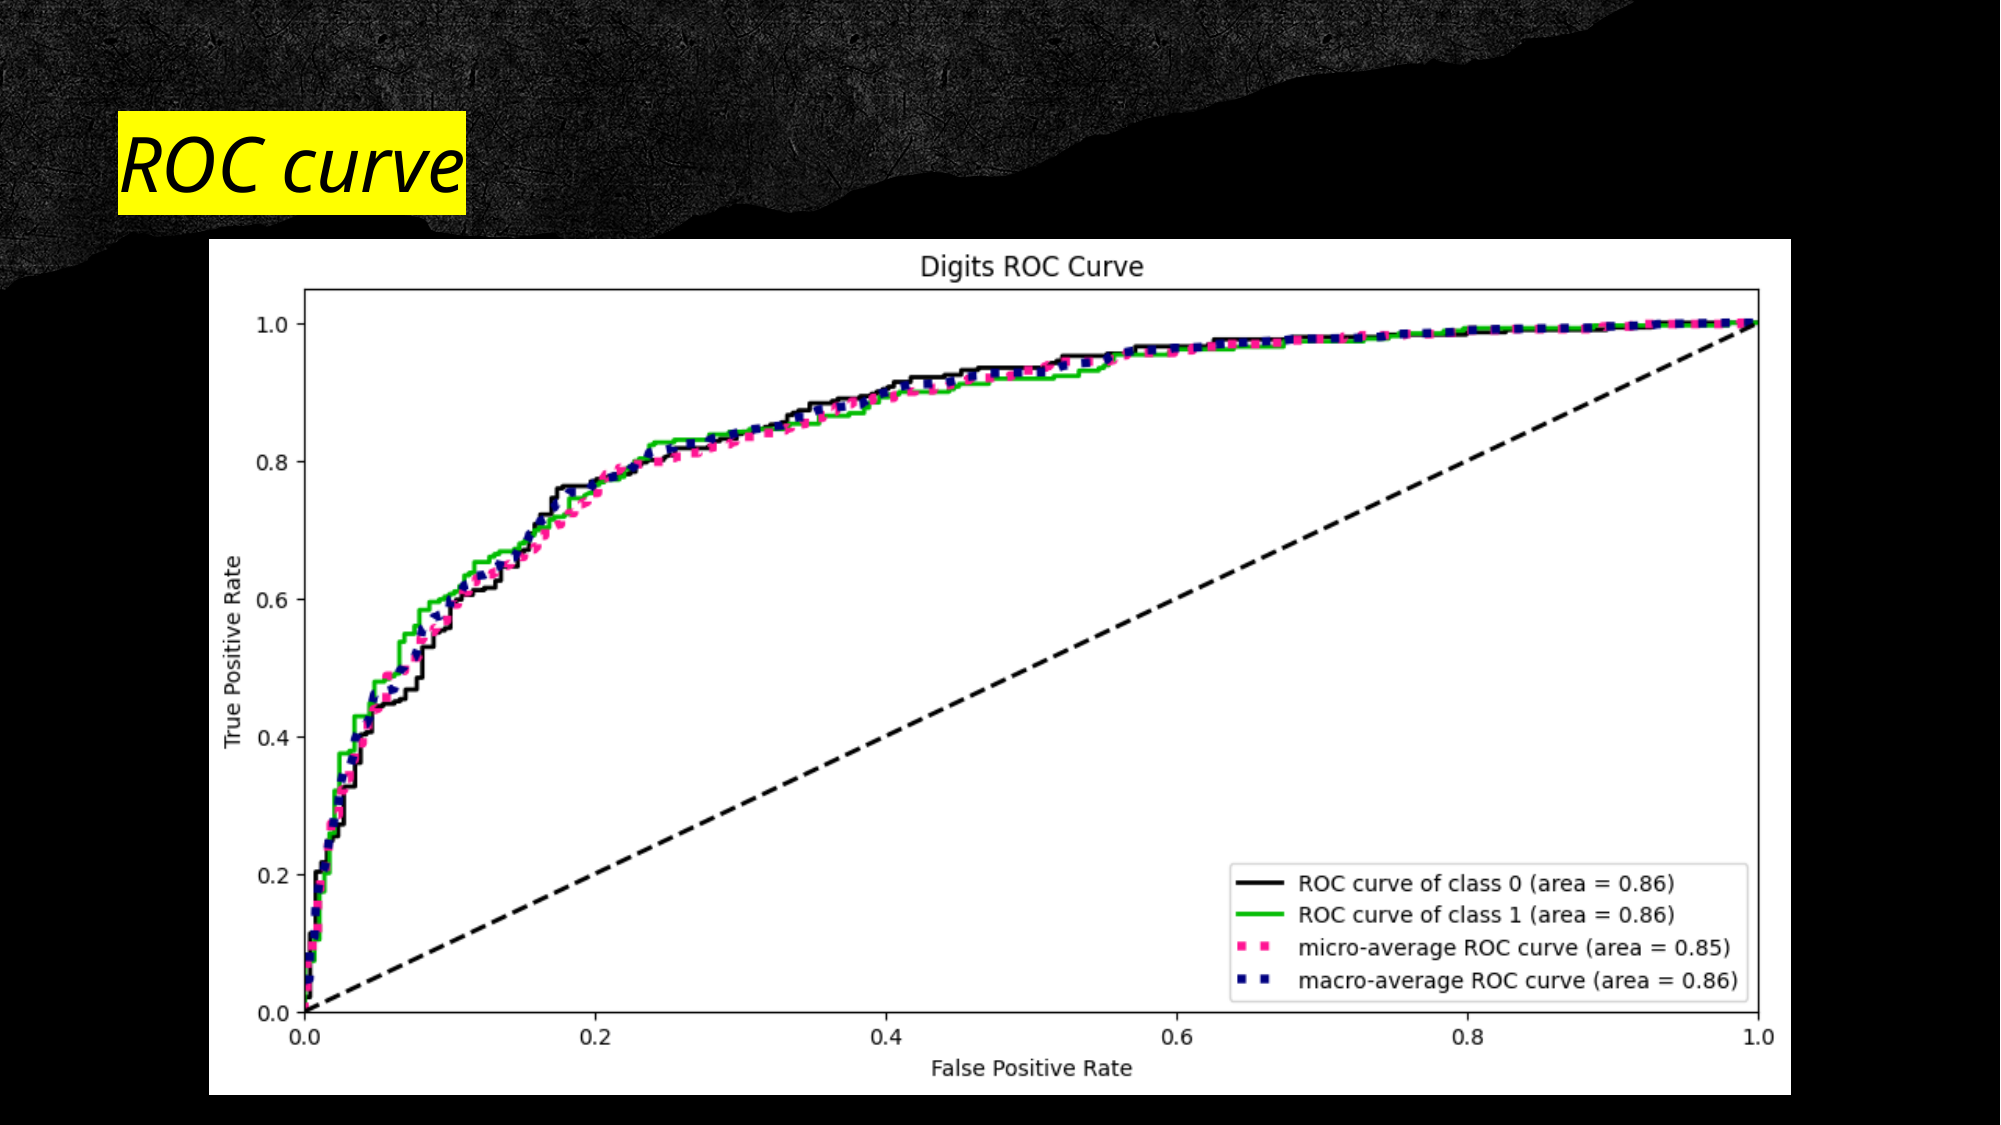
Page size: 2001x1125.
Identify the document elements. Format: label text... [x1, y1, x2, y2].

text_box [0, 0, 1636, 291]
picture [209, 239, 1791, 1095]
text_box [0, 0, 2000, 1125]
title ROC curve [103, 90, 1791, 217]
